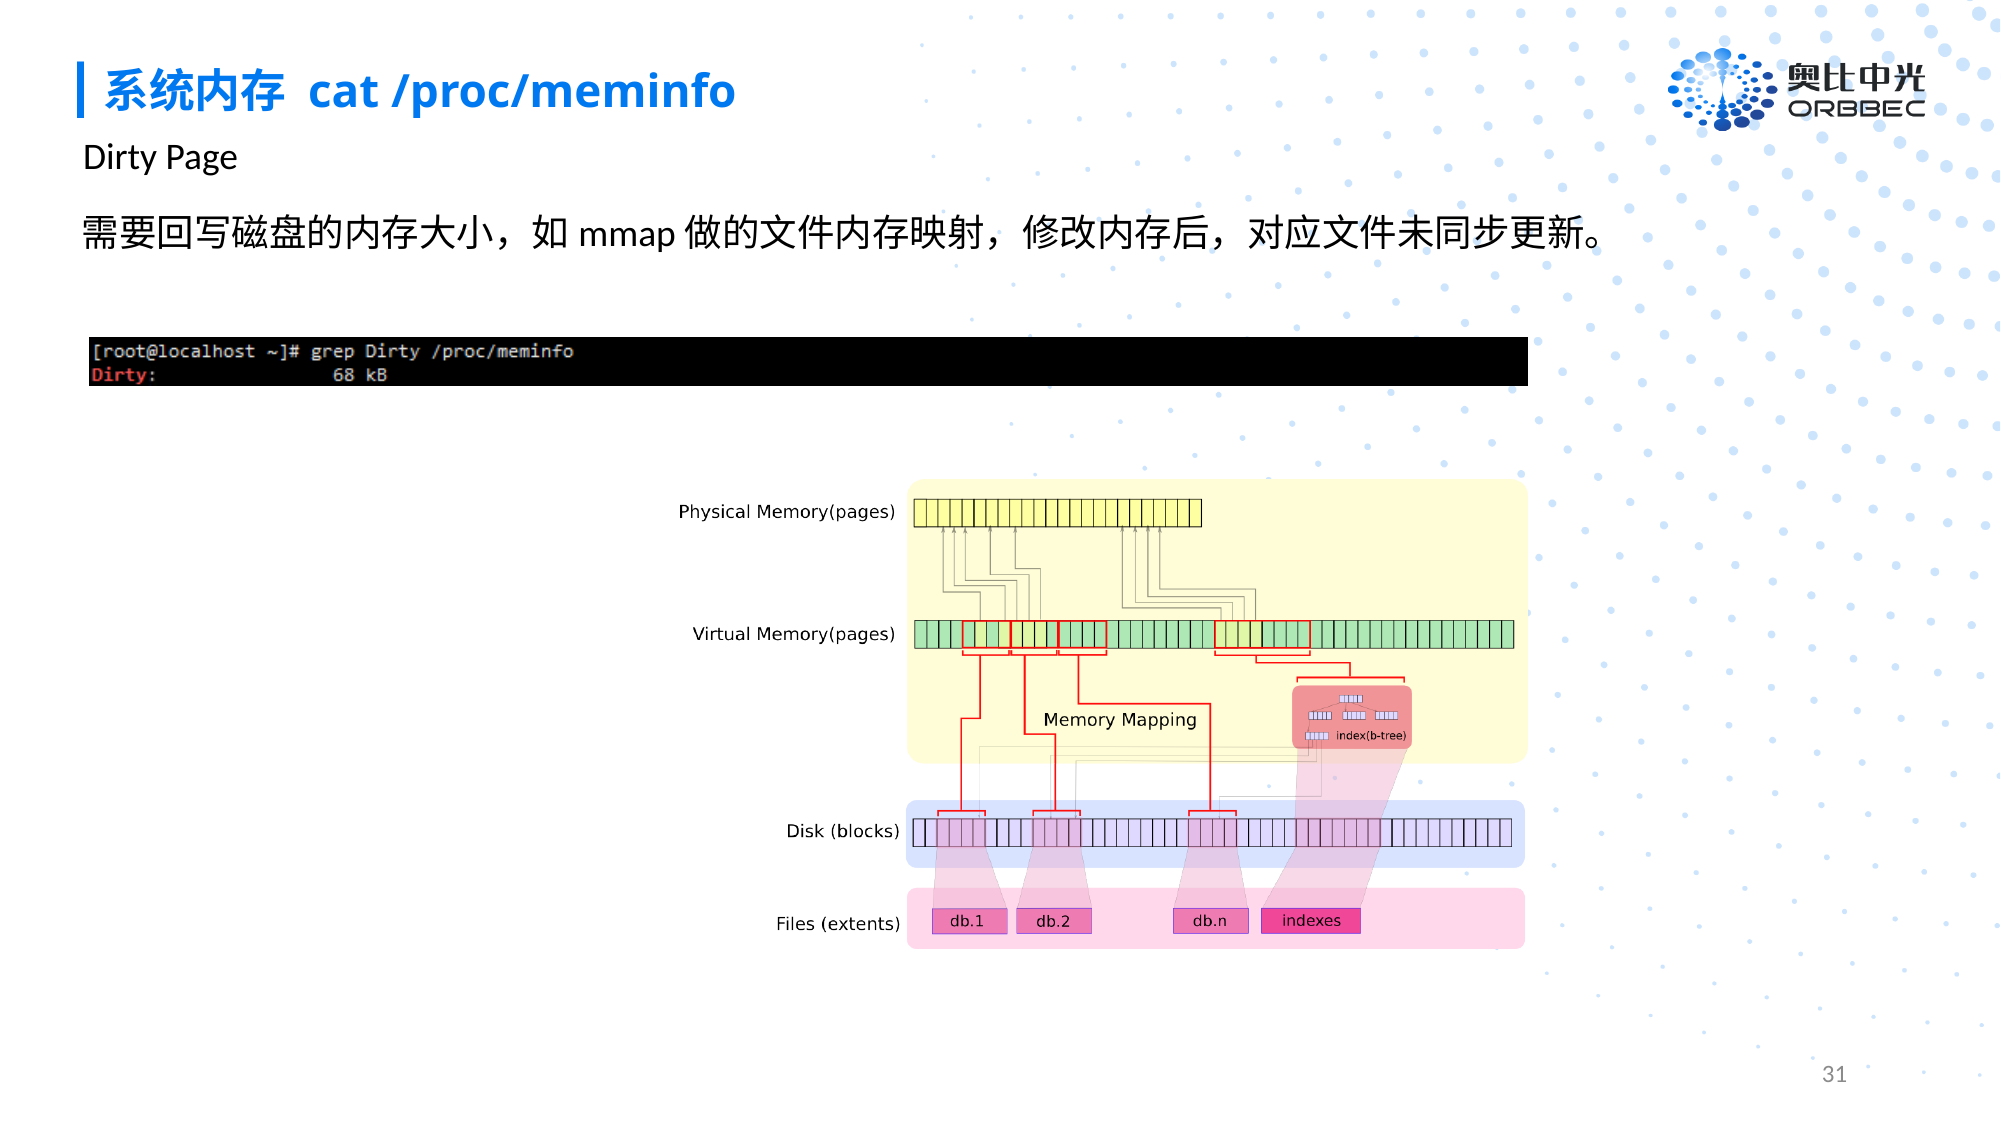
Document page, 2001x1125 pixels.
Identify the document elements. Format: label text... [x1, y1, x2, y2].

text_box 需要回写磁盘的内存大小，如mmap做的文件内存映射，修改内存后，对应文件未同步更新。 [67, 202, 1708, 307]
picture [0, 0, 2001, 1125]
slide_number 31 [1412, 1042, 1863, 1103]
text_box 系统内存 cat /proc/meminfo [67, 28, 940, 125]
text_box Dirty Page [68, 124, 253, 185]
